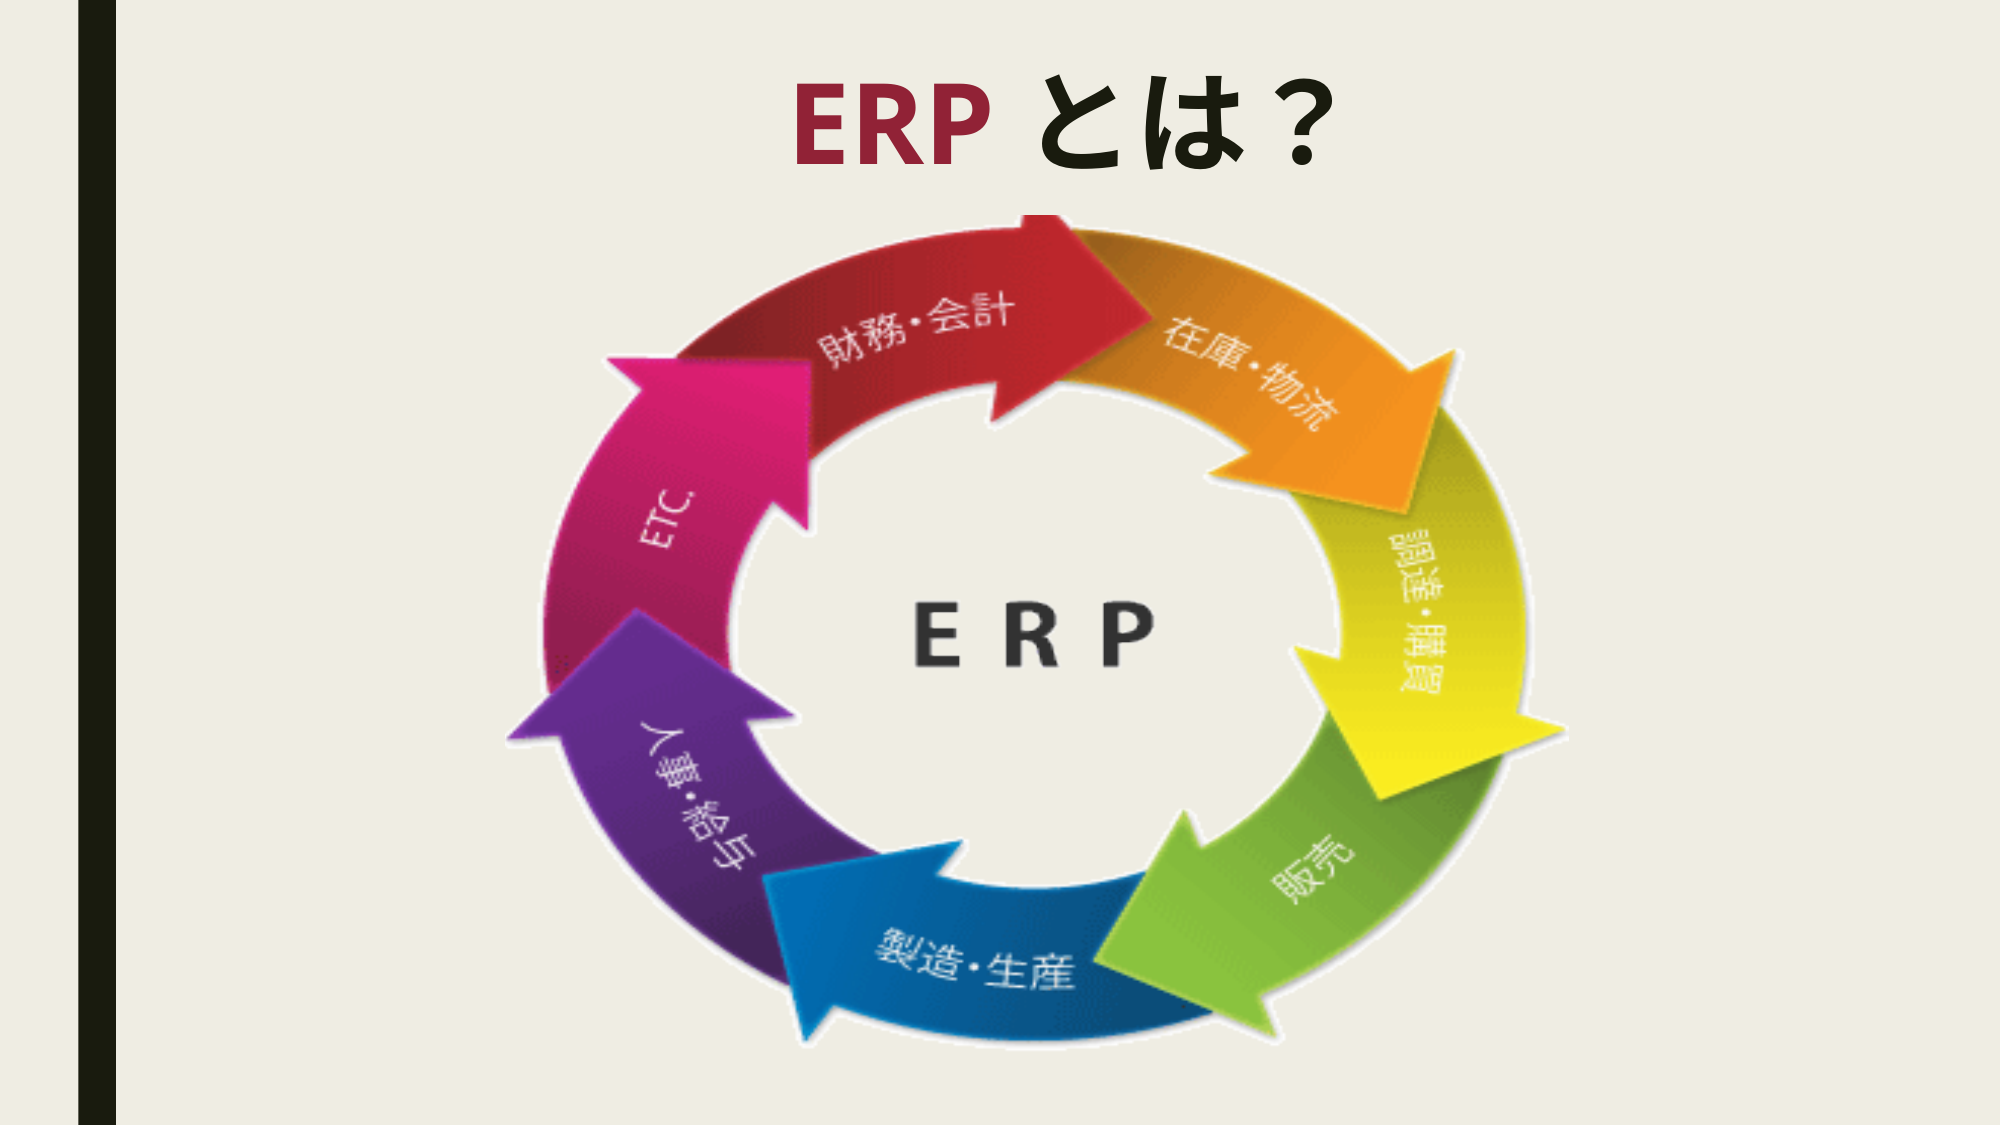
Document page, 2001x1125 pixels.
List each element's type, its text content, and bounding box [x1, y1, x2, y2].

picture [493, 215, 1594, 1053]
list ERPとは？ [174, 55, 1974, 179]
